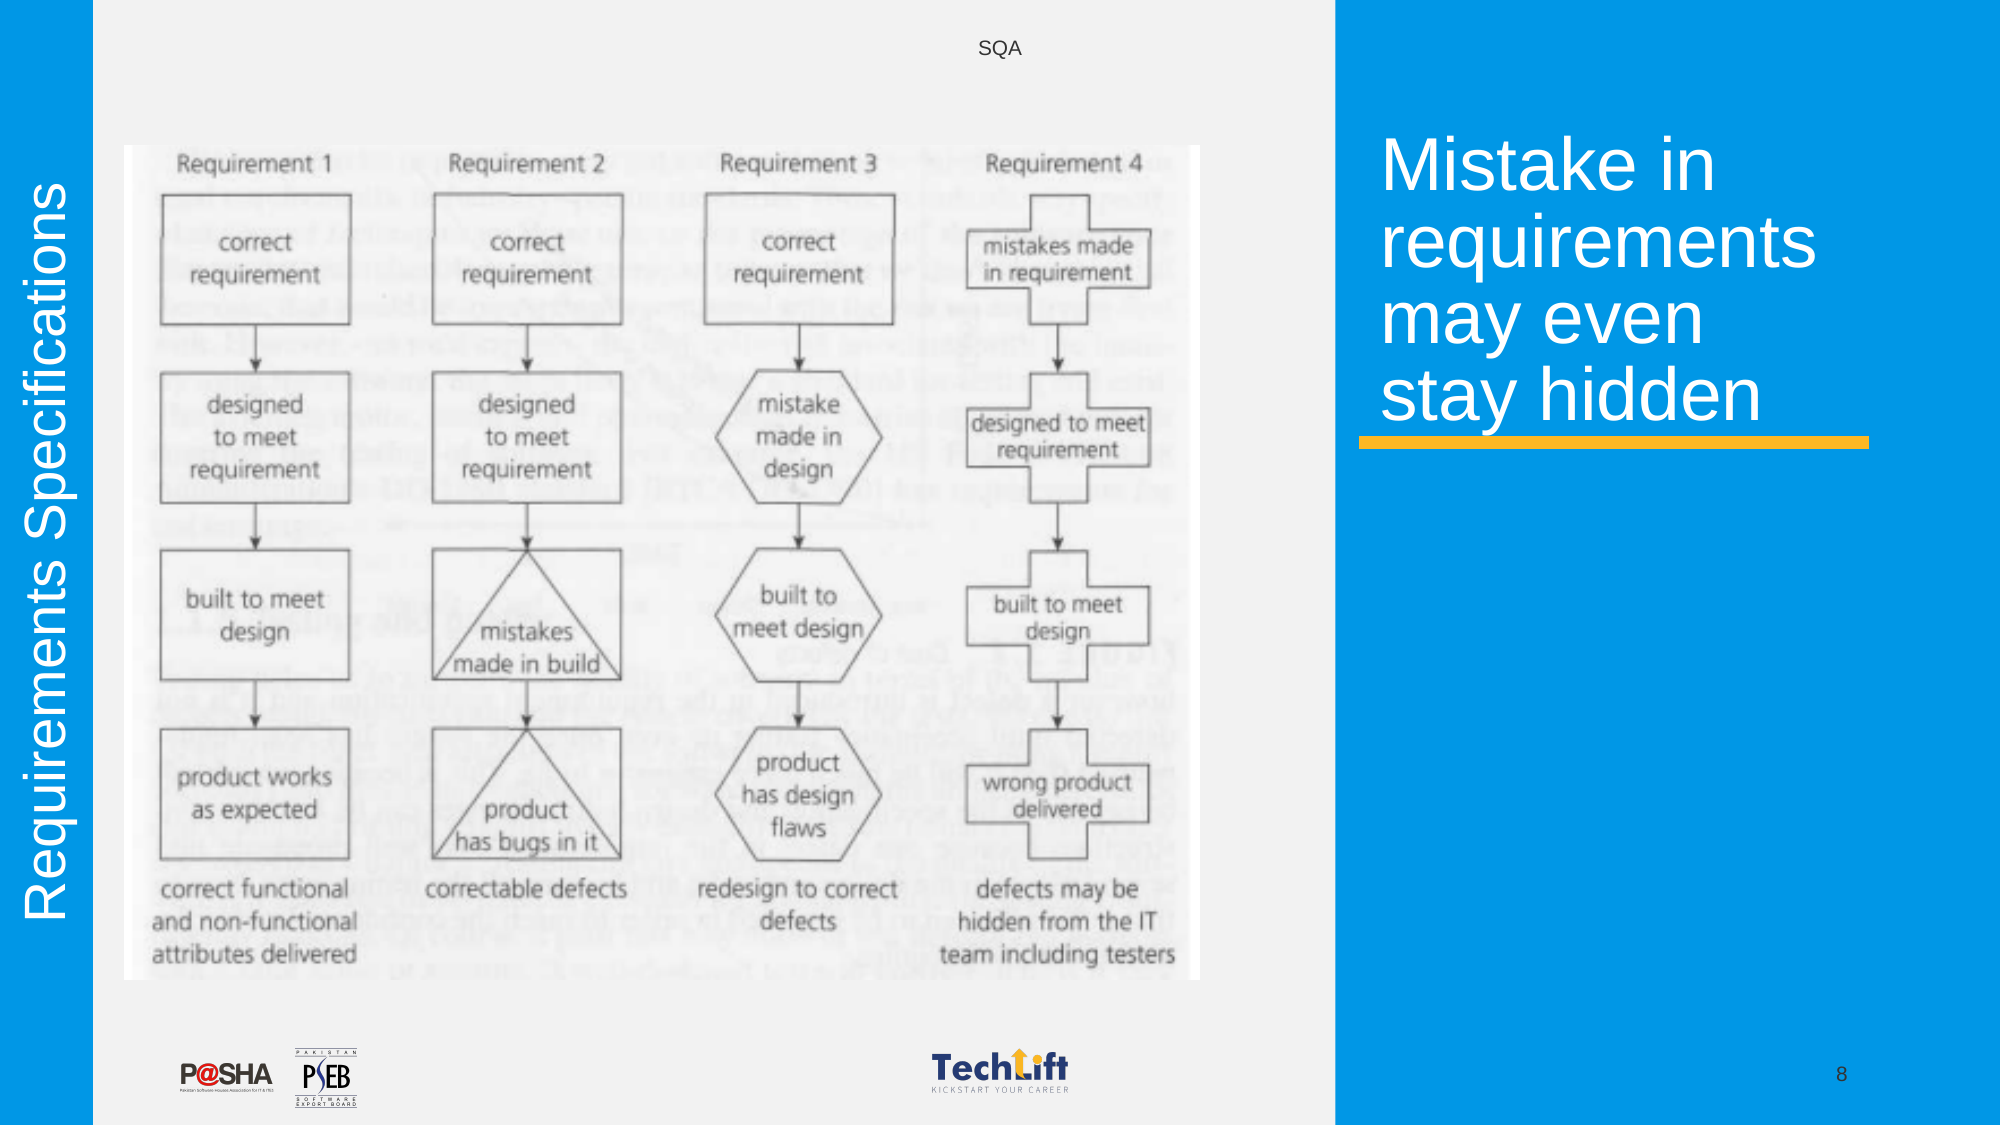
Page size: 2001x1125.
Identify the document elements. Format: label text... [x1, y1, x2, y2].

title Mistake in requirements may even stay hidden [1365, 68, 1863, 444]
footer SQA [662, 17, 1338, 77]
picture [295, 1048, 357, 1108]
title Requirements Specifications [9, 47, 85, 1059]
picture [124, 144, 1200, 980]
picture [180, 1063, 274, 1093]
slide_number 8 [1412, 1042, 1863, 1103]
picture [932, 1048, 1068, 1093]
